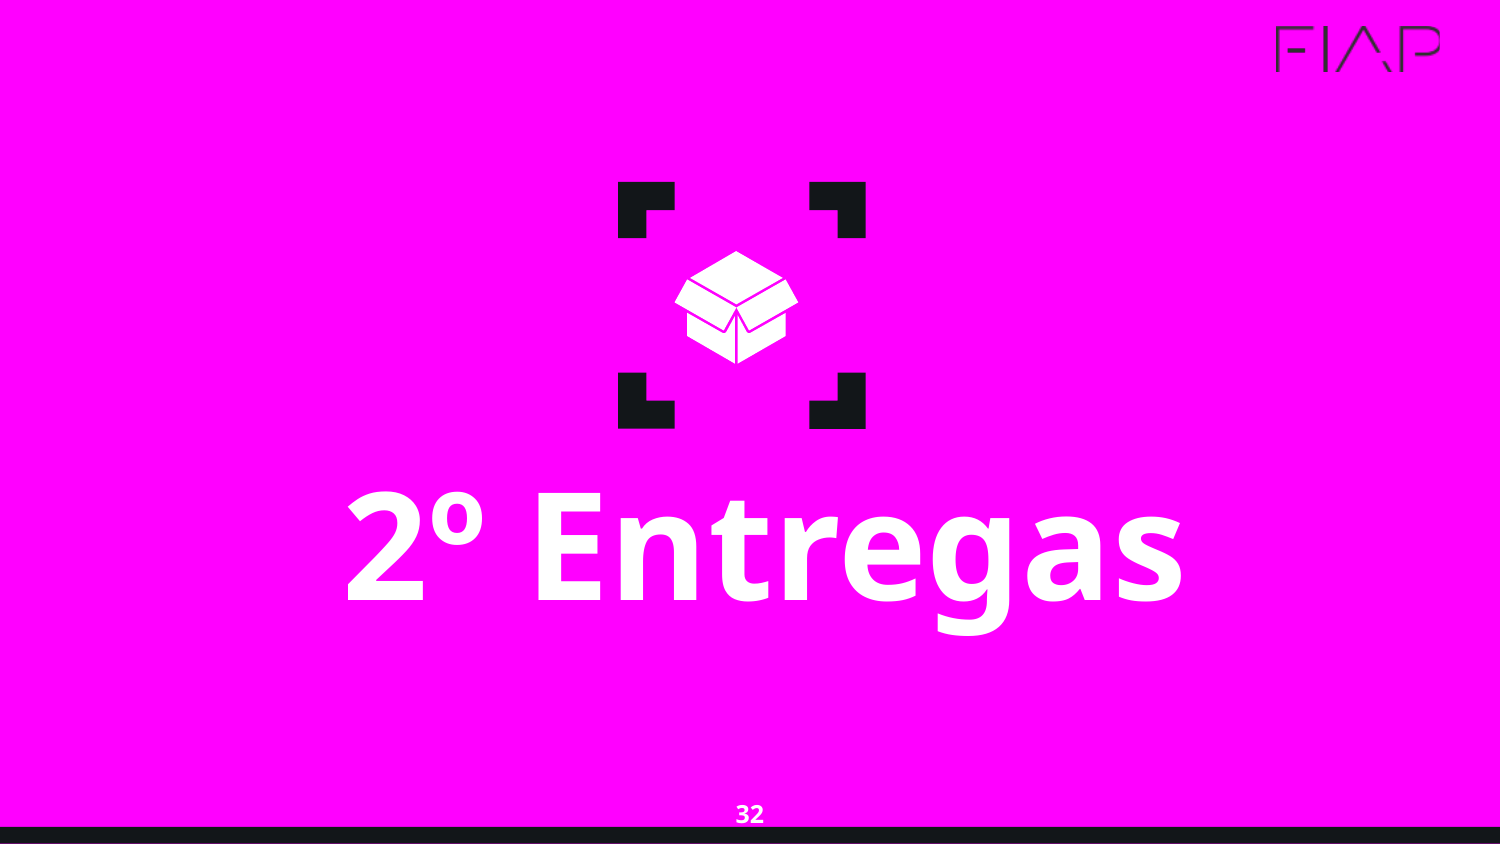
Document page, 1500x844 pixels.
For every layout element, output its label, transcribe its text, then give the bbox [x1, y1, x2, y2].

slide_number 32 [705, 783, 795, 835]
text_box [674, 250, 799, 364]
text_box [617, 181, 866, 429]
title 2º Entregas [174, 454, 1356, 646]
